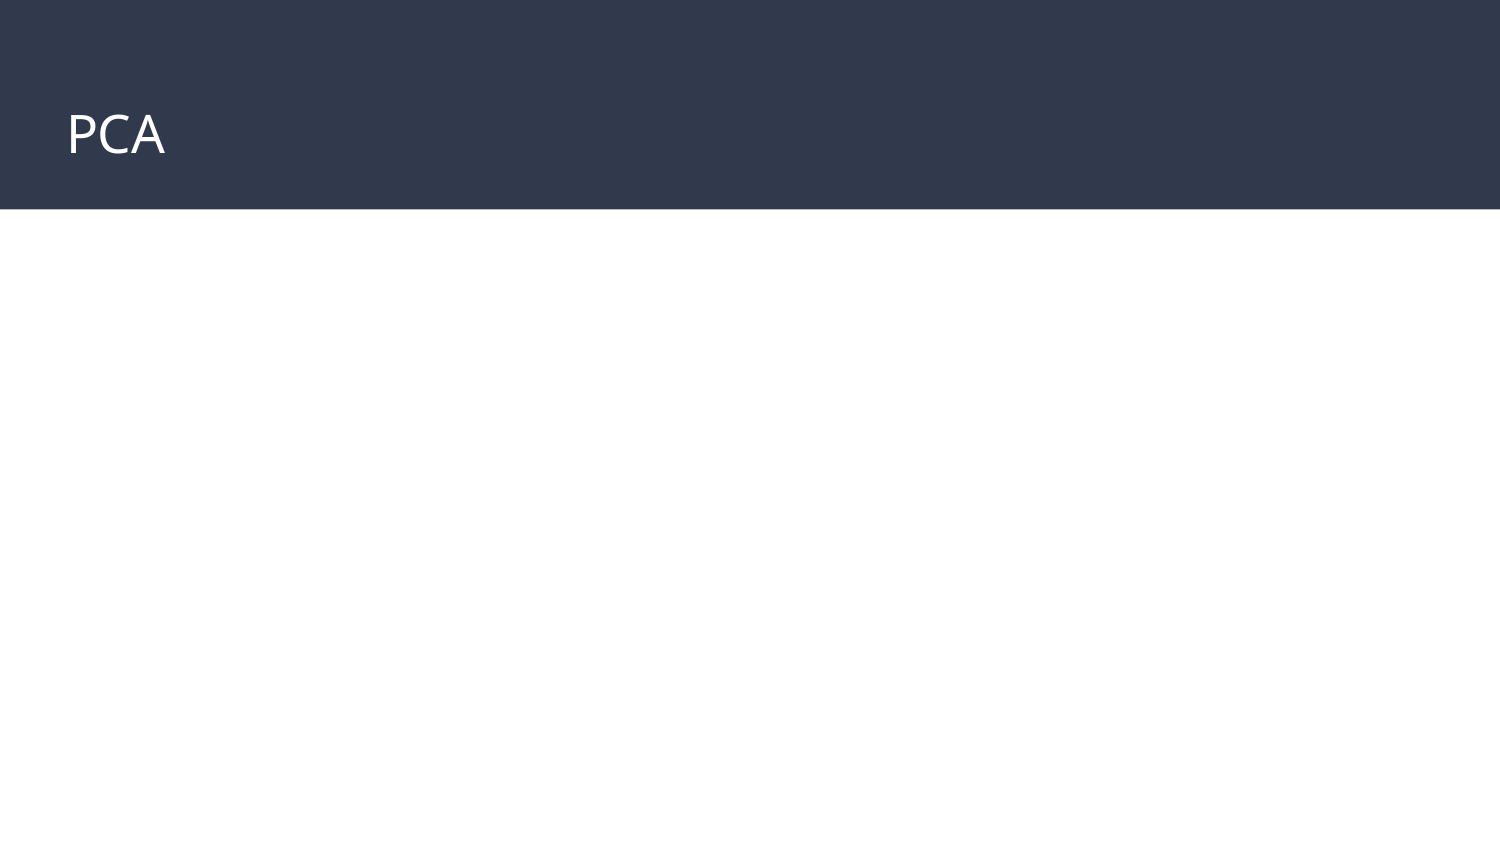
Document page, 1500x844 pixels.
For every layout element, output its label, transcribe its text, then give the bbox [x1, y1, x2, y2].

title PCA [51, 82, 1449, 185]
